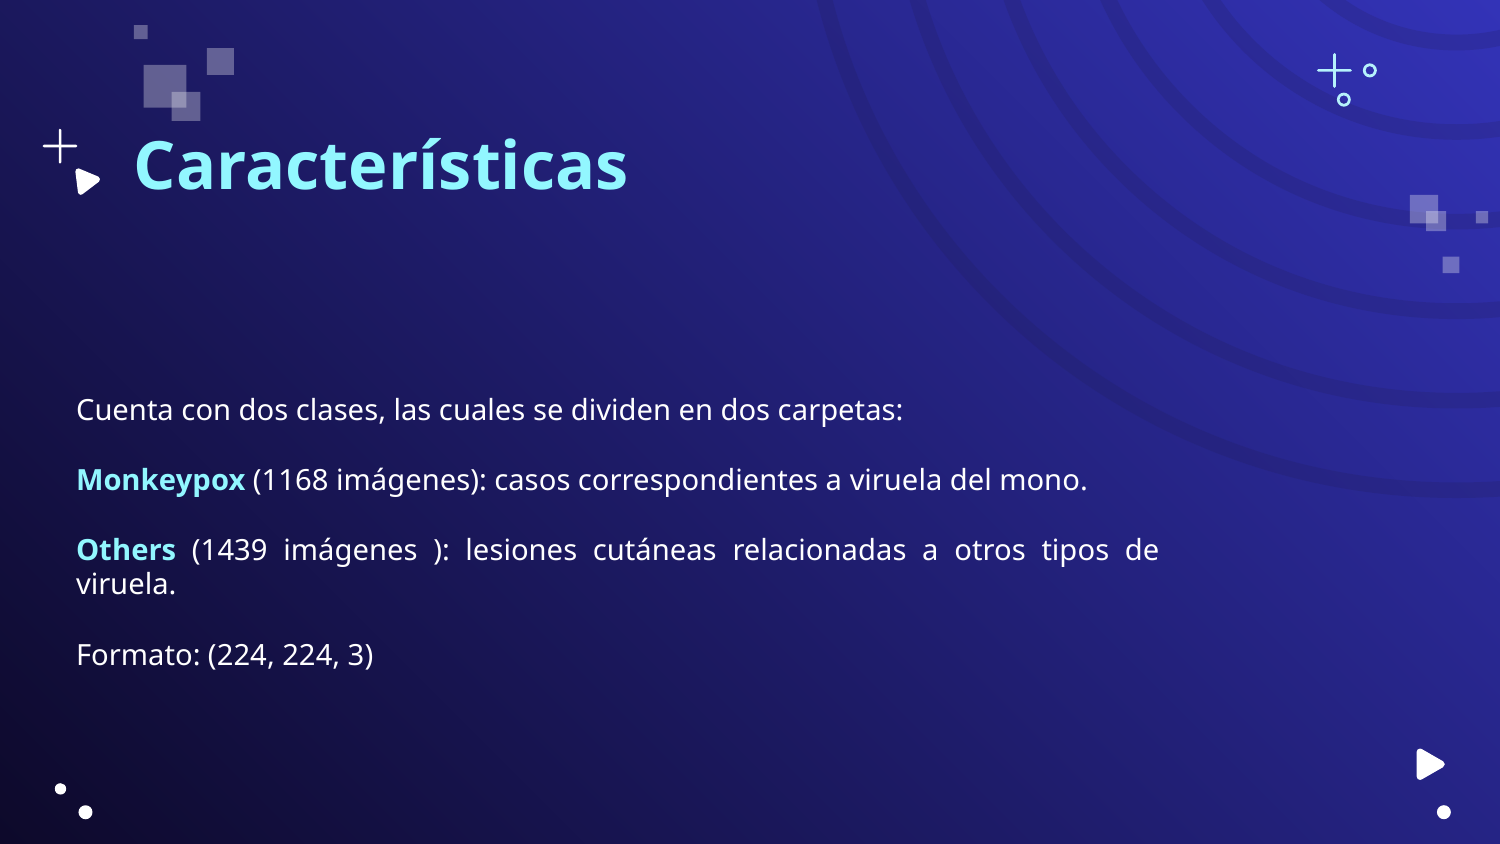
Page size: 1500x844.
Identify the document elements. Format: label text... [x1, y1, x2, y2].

text_box Características [118, 115, 1042, 211]
text_box Cuenta con dos clases, las cuales se dividen en dos carpetas: Monkeypox (1168 imágenes): casos correspondientes a viruela del mono. Others (1439 imágenes ): lesiones cutáneas relacionadas a otros tipos de viruela. Formato: (224, 224, 3) [61, 383, 1175, 679]
